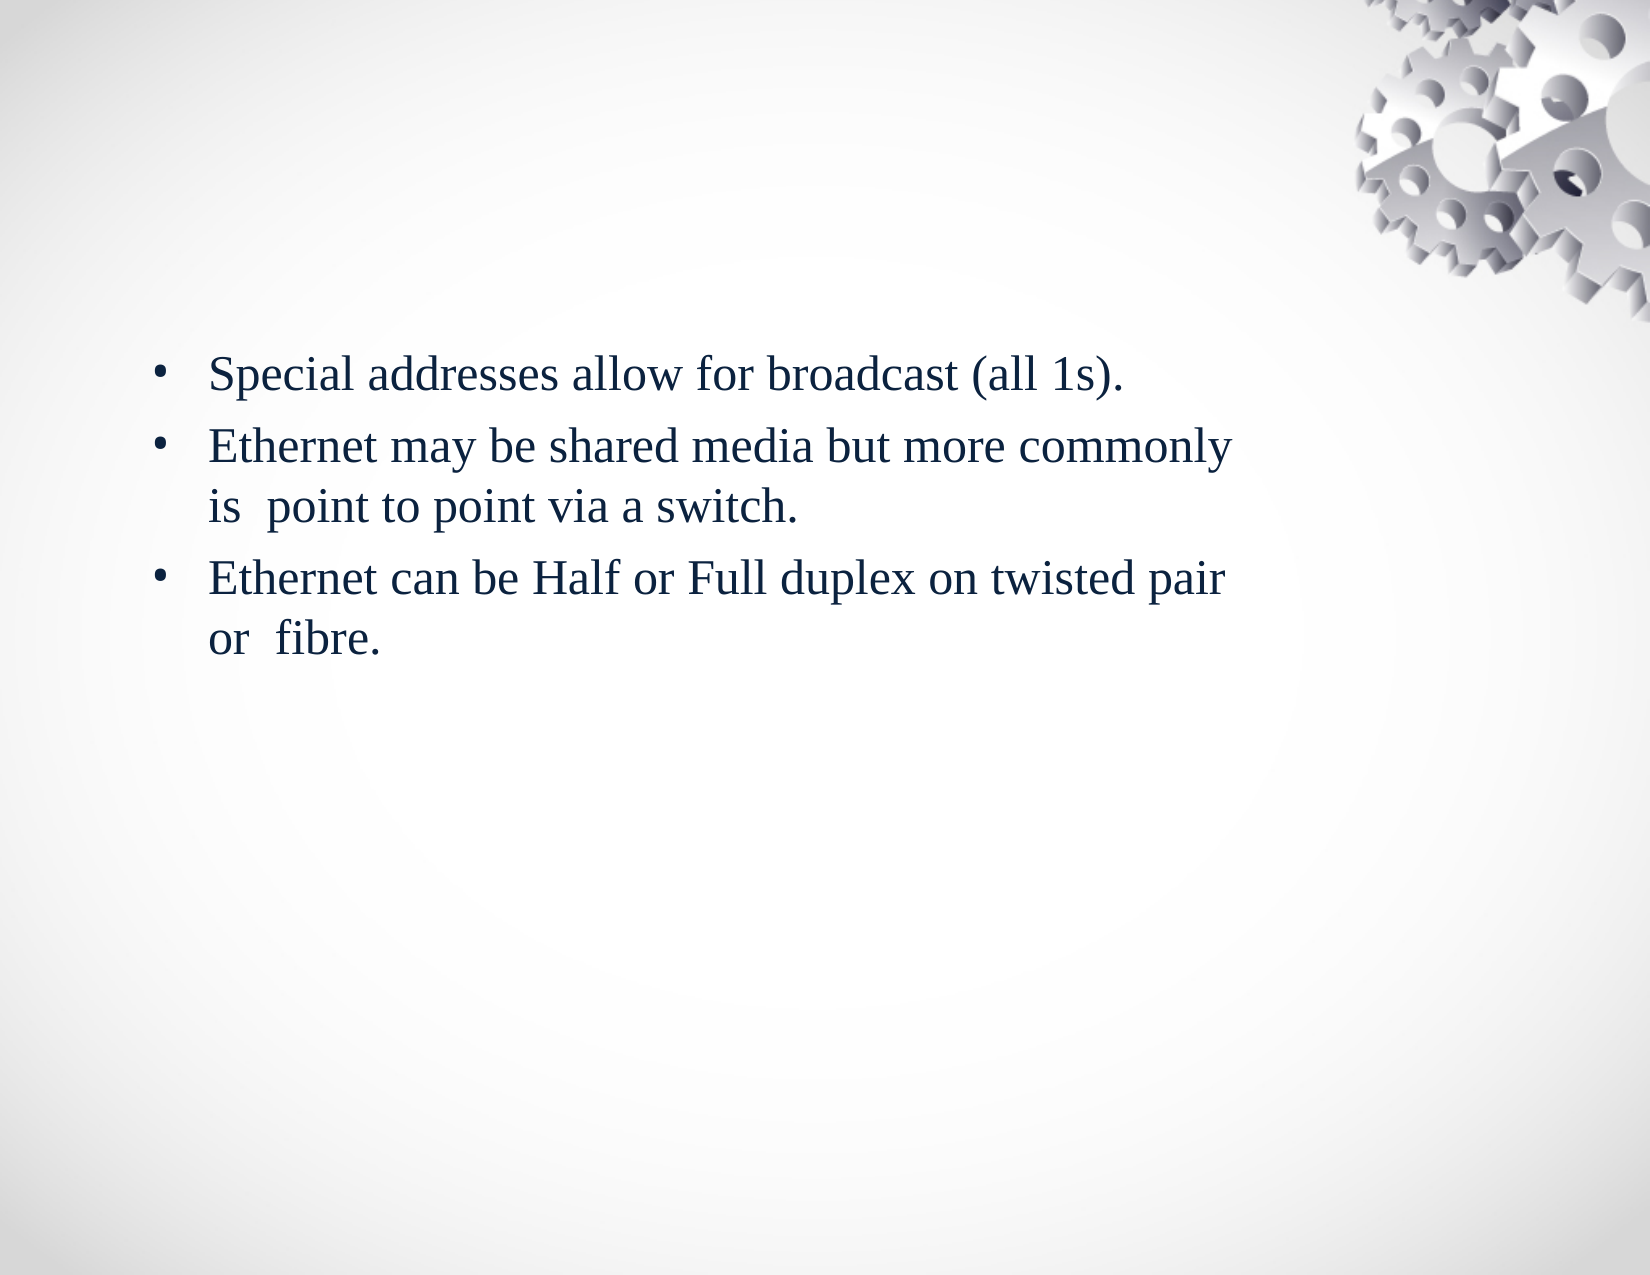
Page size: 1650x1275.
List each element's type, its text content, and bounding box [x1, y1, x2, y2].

picture [0, 0, 1650, 1275]
text_box Special addresses allow for broadcast (all 1s). Ethernet may be shared media but more commonly is point to point via a switch. Ethernet can be Half or Full duplex on twisted pair or fibre. [149, 326, 1281, 665]
